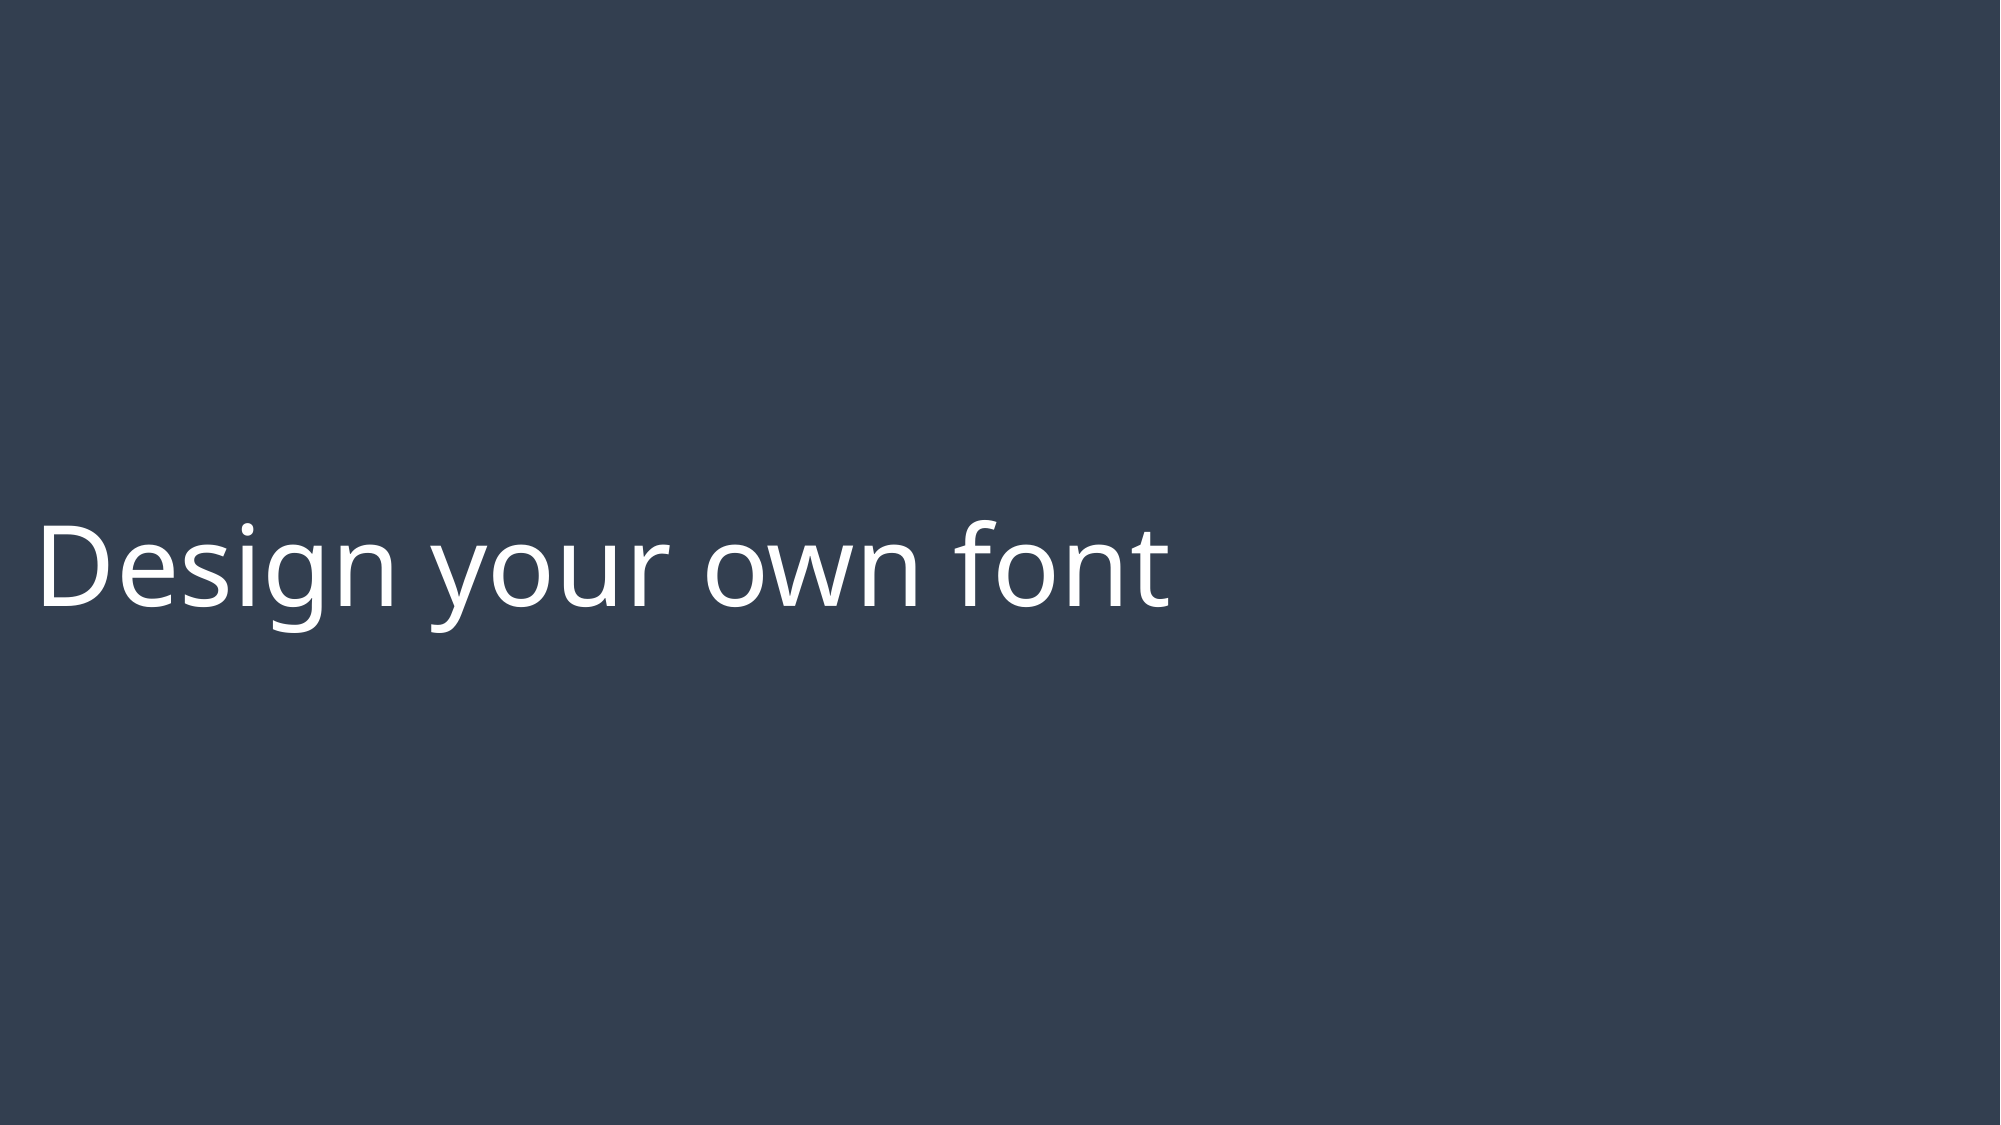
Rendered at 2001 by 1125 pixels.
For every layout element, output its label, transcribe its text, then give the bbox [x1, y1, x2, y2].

text_box Design your own font [19, 486, 1186, 637]
